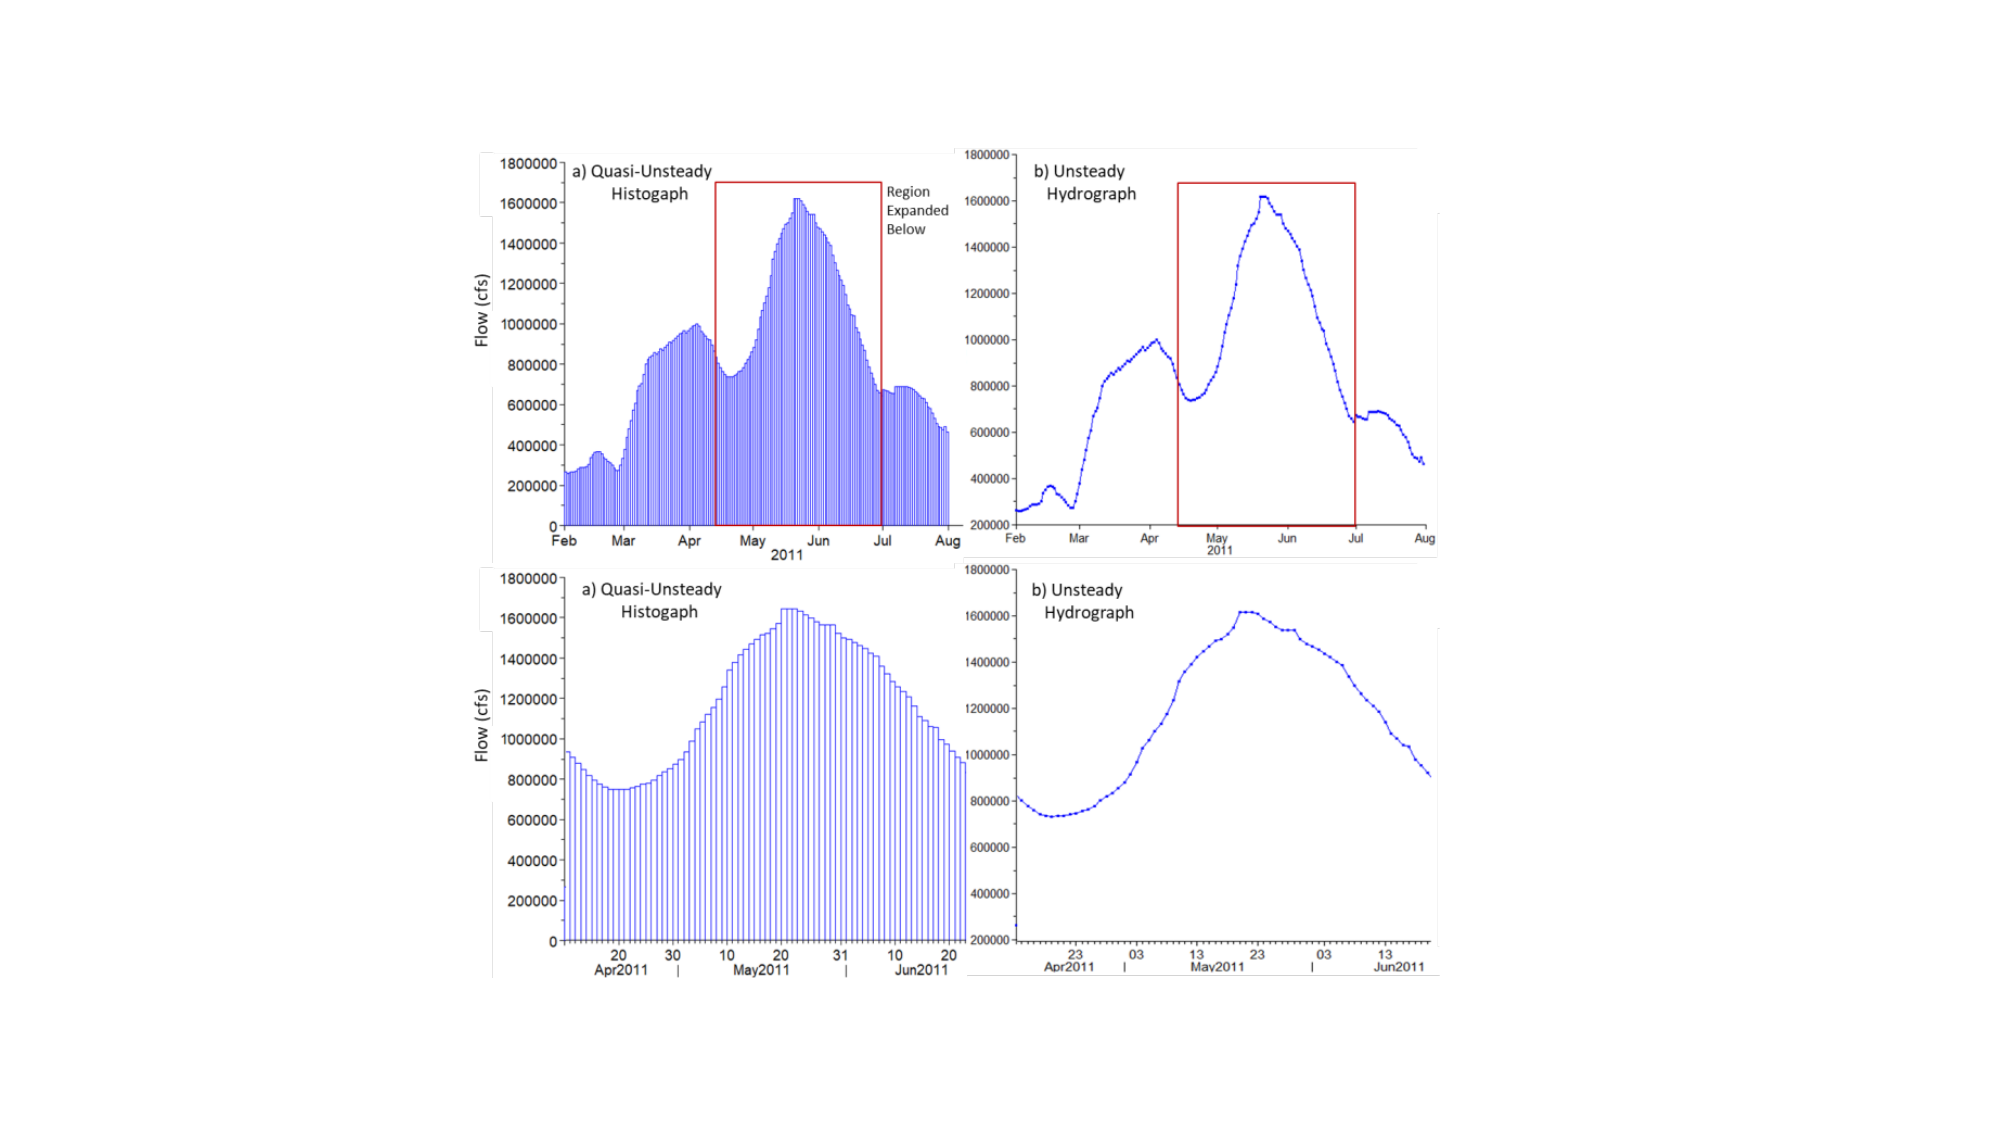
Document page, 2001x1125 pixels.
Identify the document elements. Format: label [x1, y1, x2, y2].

text_box [436, 133, 1468, 992]
